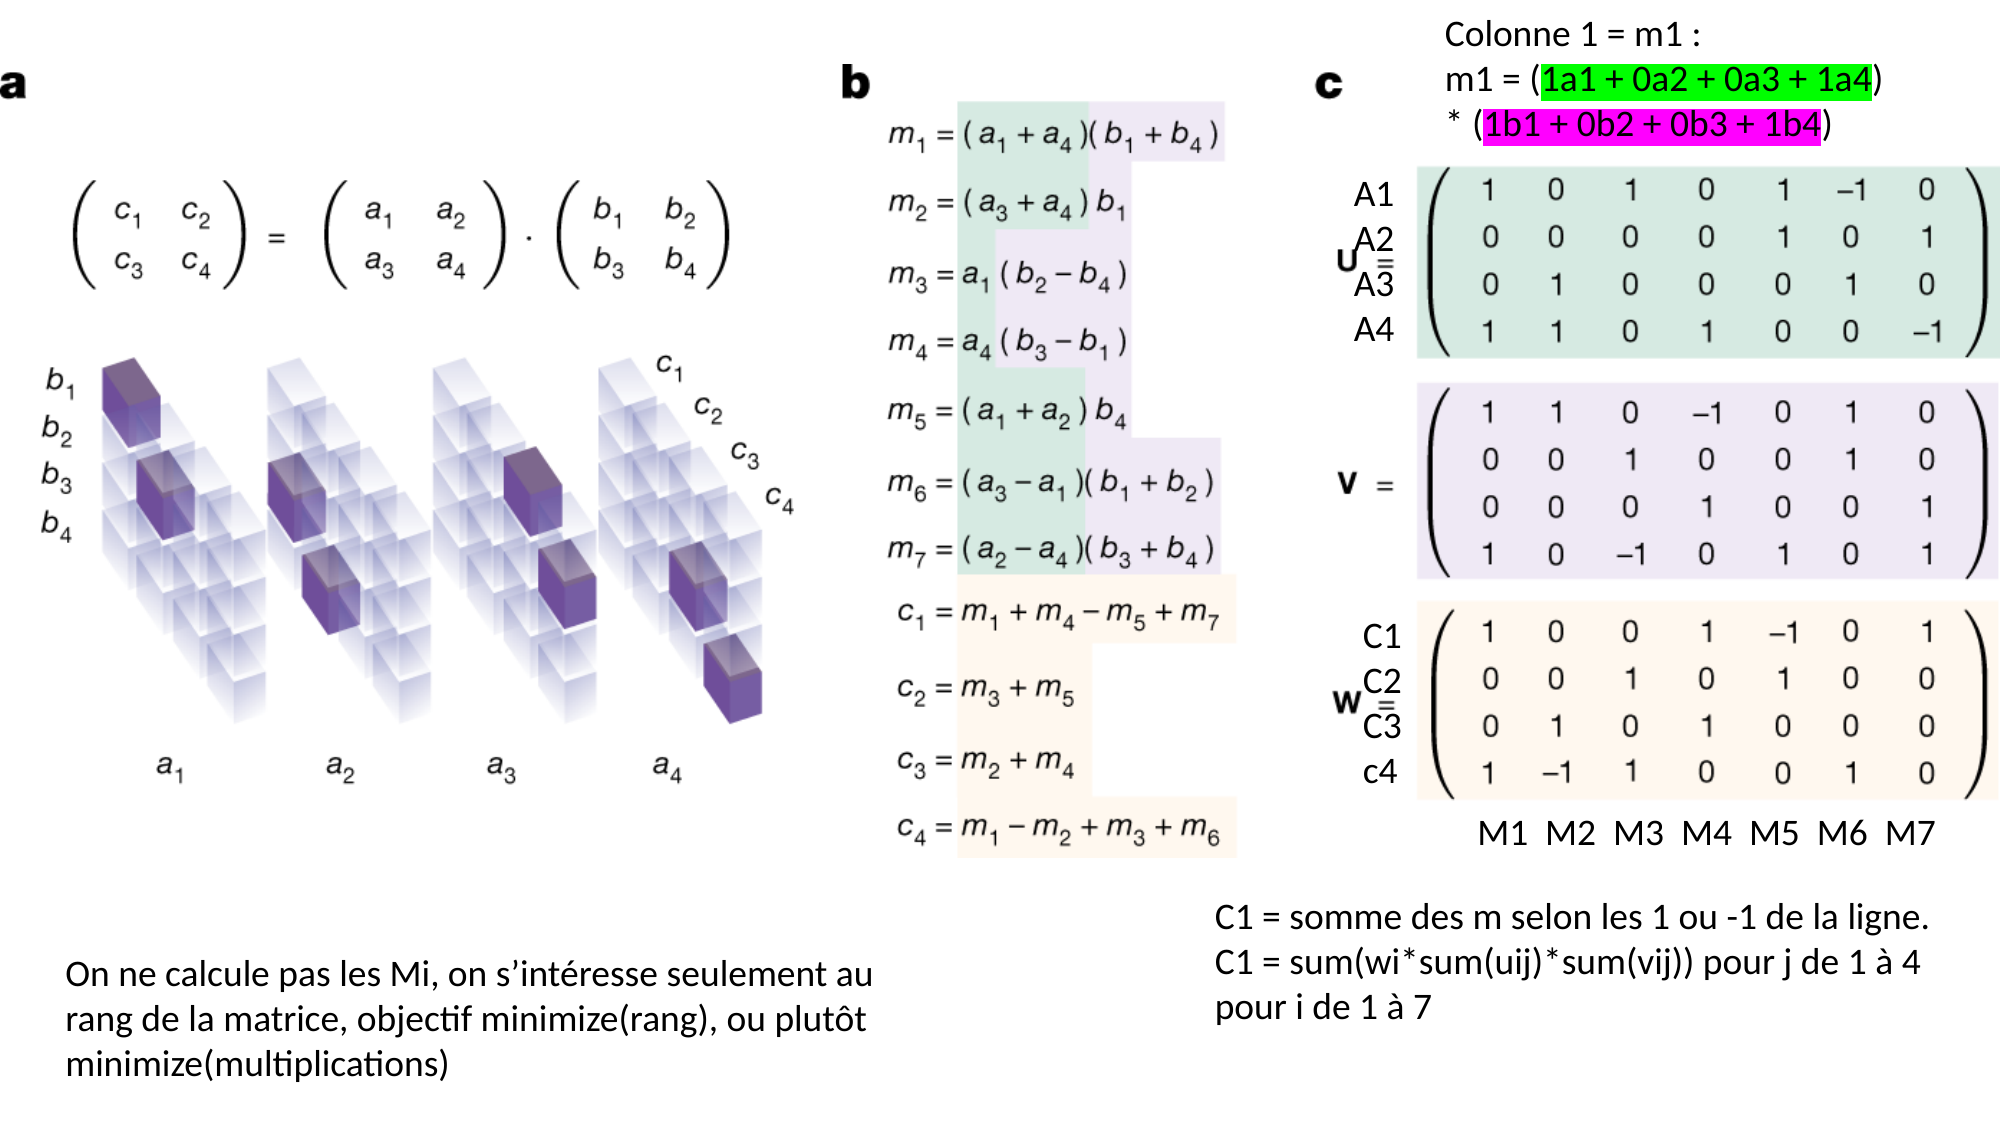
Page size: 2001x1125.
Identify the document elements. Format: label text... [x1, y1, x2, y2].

text_box C1 = somme des m selon les 1 ou -1 de la ligne. C1 = sum(wi*sum(uij)*sum(vij)) pour j de 1 à 4 pour i de 1 à 7 [1200, 884, 2000, 1035]
text_box On ne calcule pas les Mi, on s’intéresse seulement au rang de la matrice, objectif minimize(rang), ou plutôt minimize(multiplications) [50, 941, 944, 1092]
text_box Colonne 1 = m1 : m1 = (1a1 + 0a2 + 0a3 + 1a4) * (1b1 + 0b2 + 0b3 + 1b4) [1430, 1, 1945, 64]
picture [0, 64, 2000, 858]
